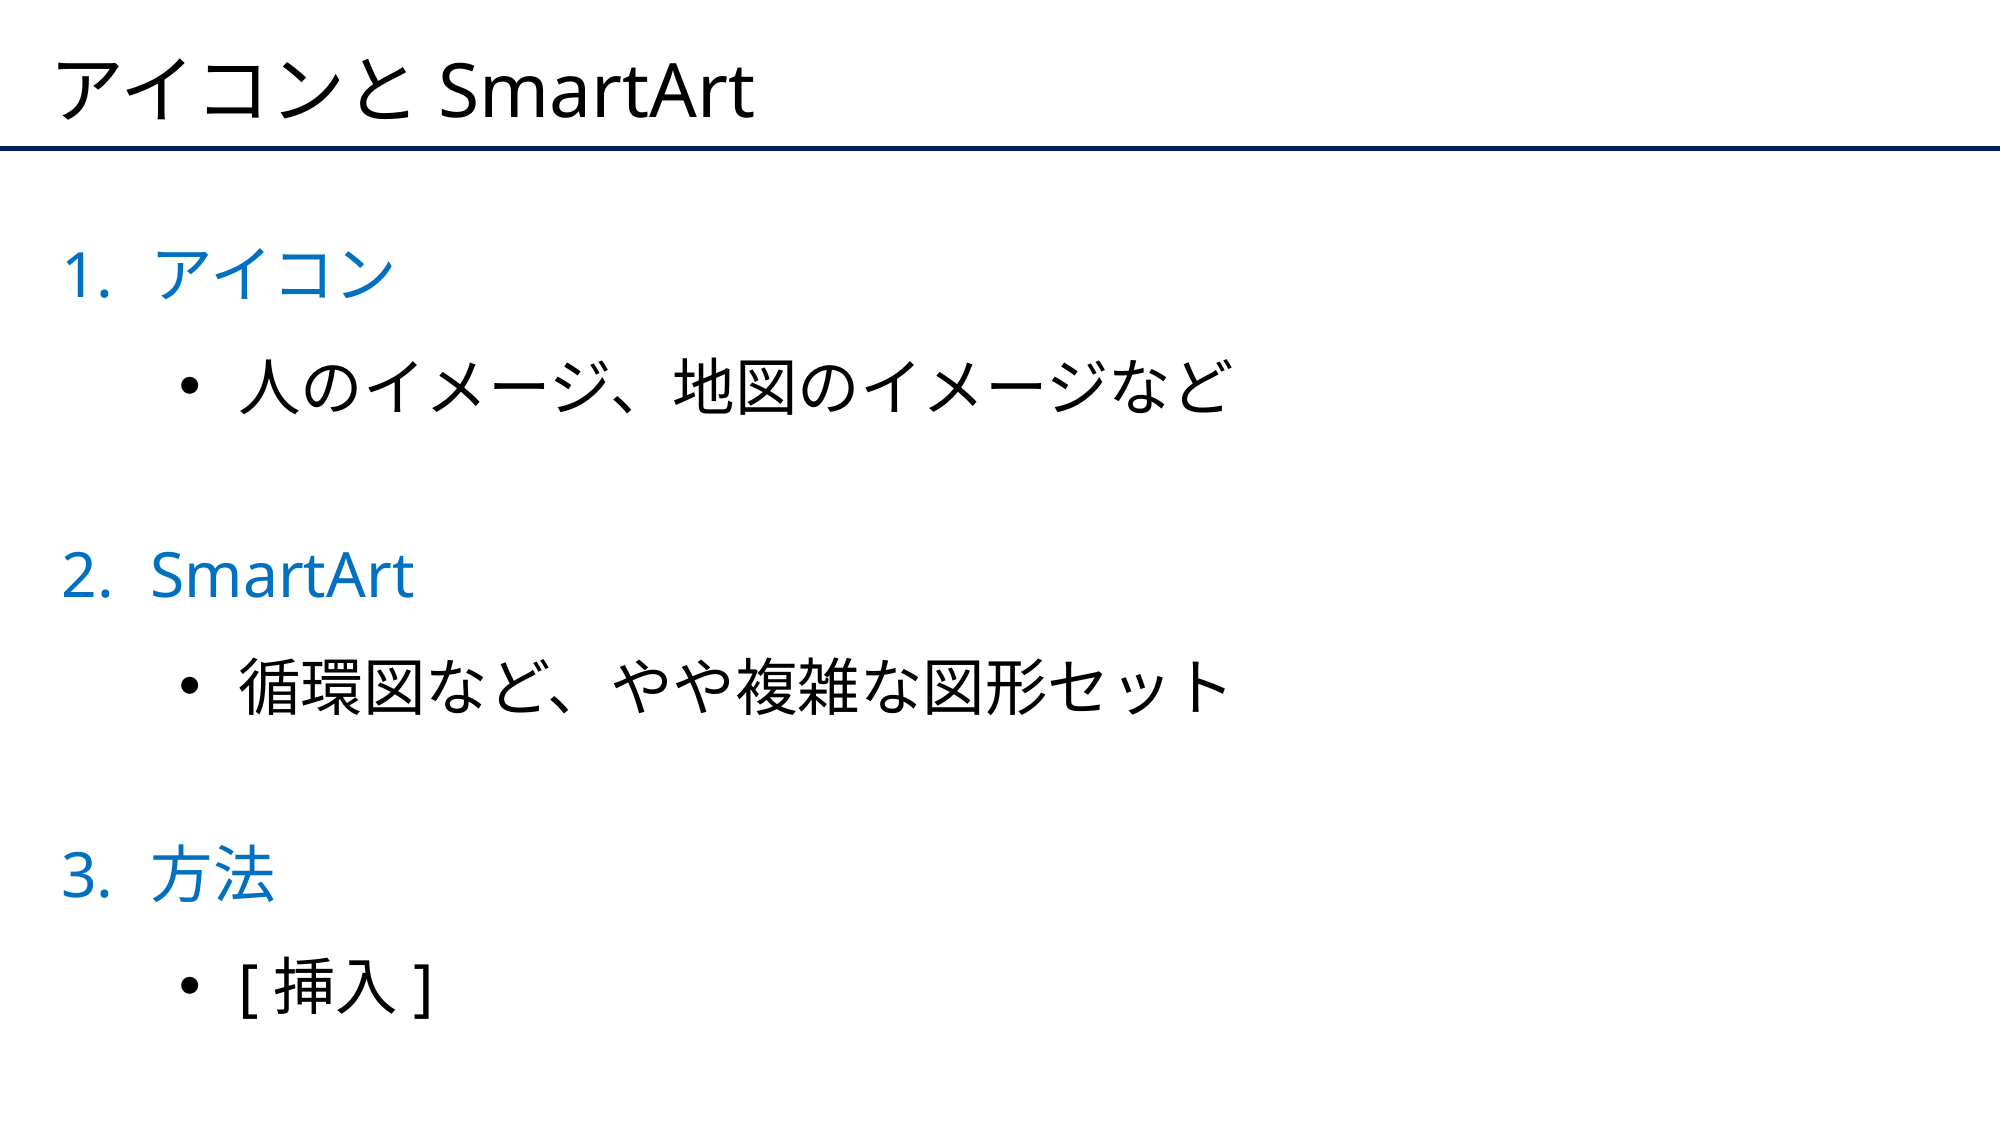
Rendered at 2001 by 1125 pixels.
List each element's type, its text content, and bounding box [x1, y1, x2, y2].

title アイコンとSmartArt [34, 30, 1925, 157]
text_box アイコン 人のイメージ、地図のイメージなど SmartArt 循環図など、やや複雑な図形セット 方法 [挿入] [46, 190, 1925, 1030]
